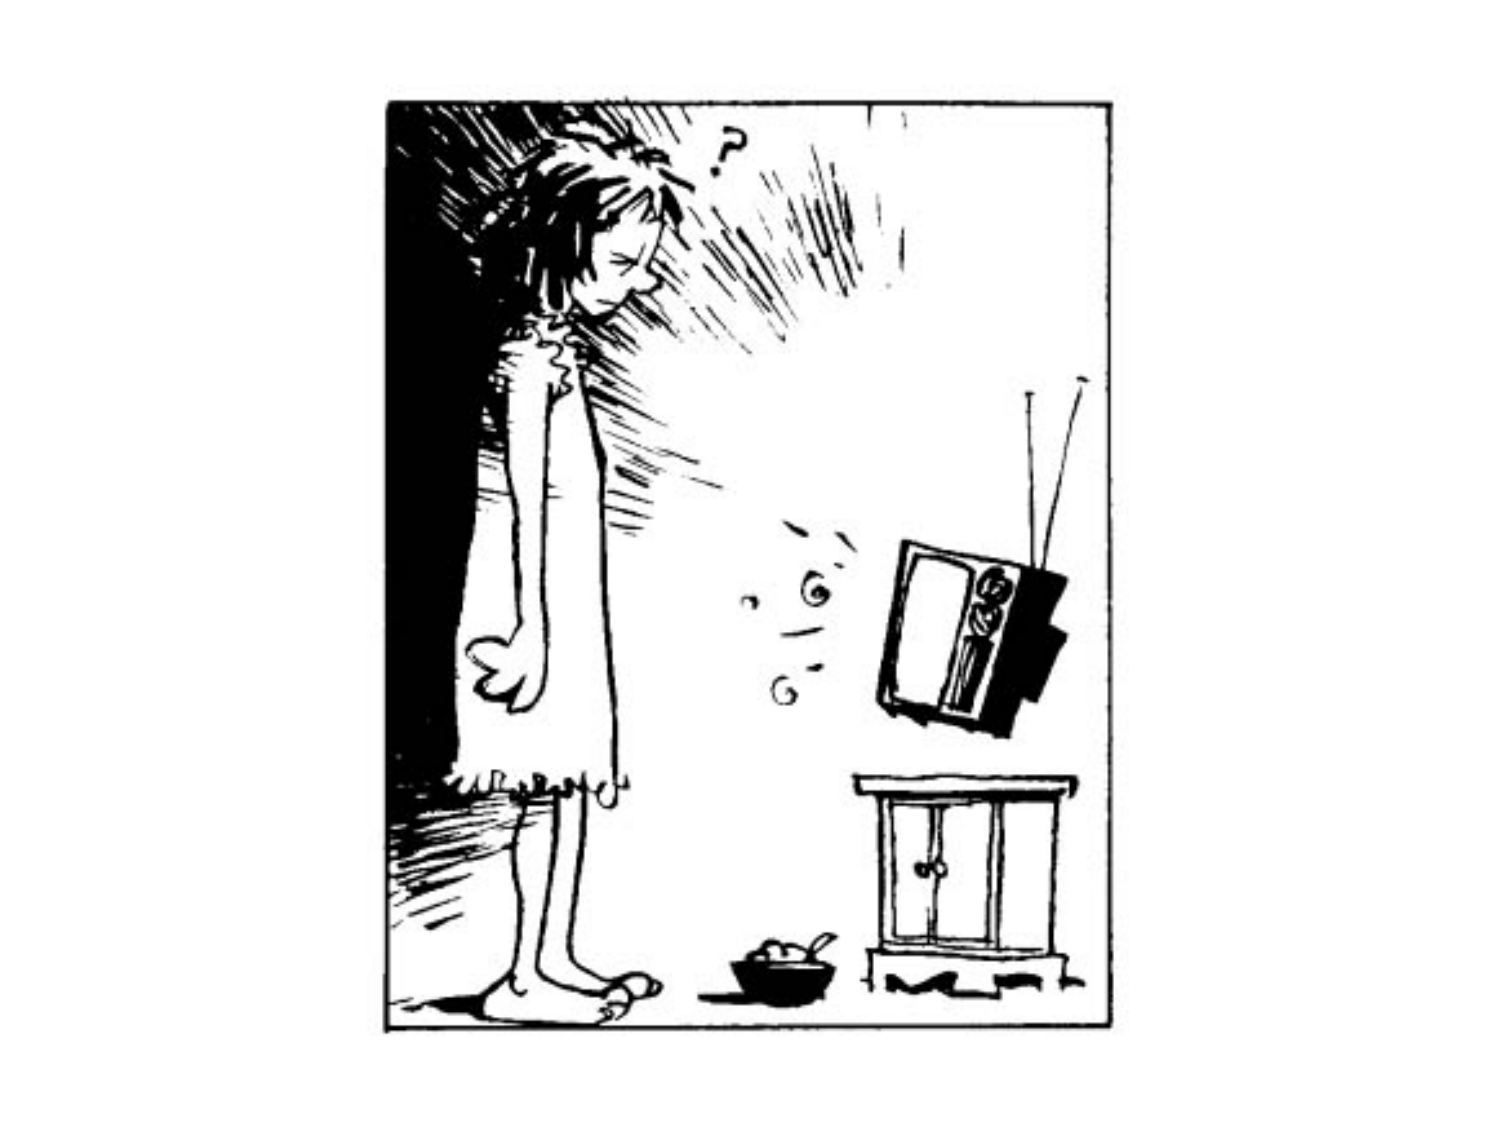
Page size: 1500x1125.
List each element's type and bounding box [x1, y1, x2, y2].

picture [349, 65, 1151, 1060]
